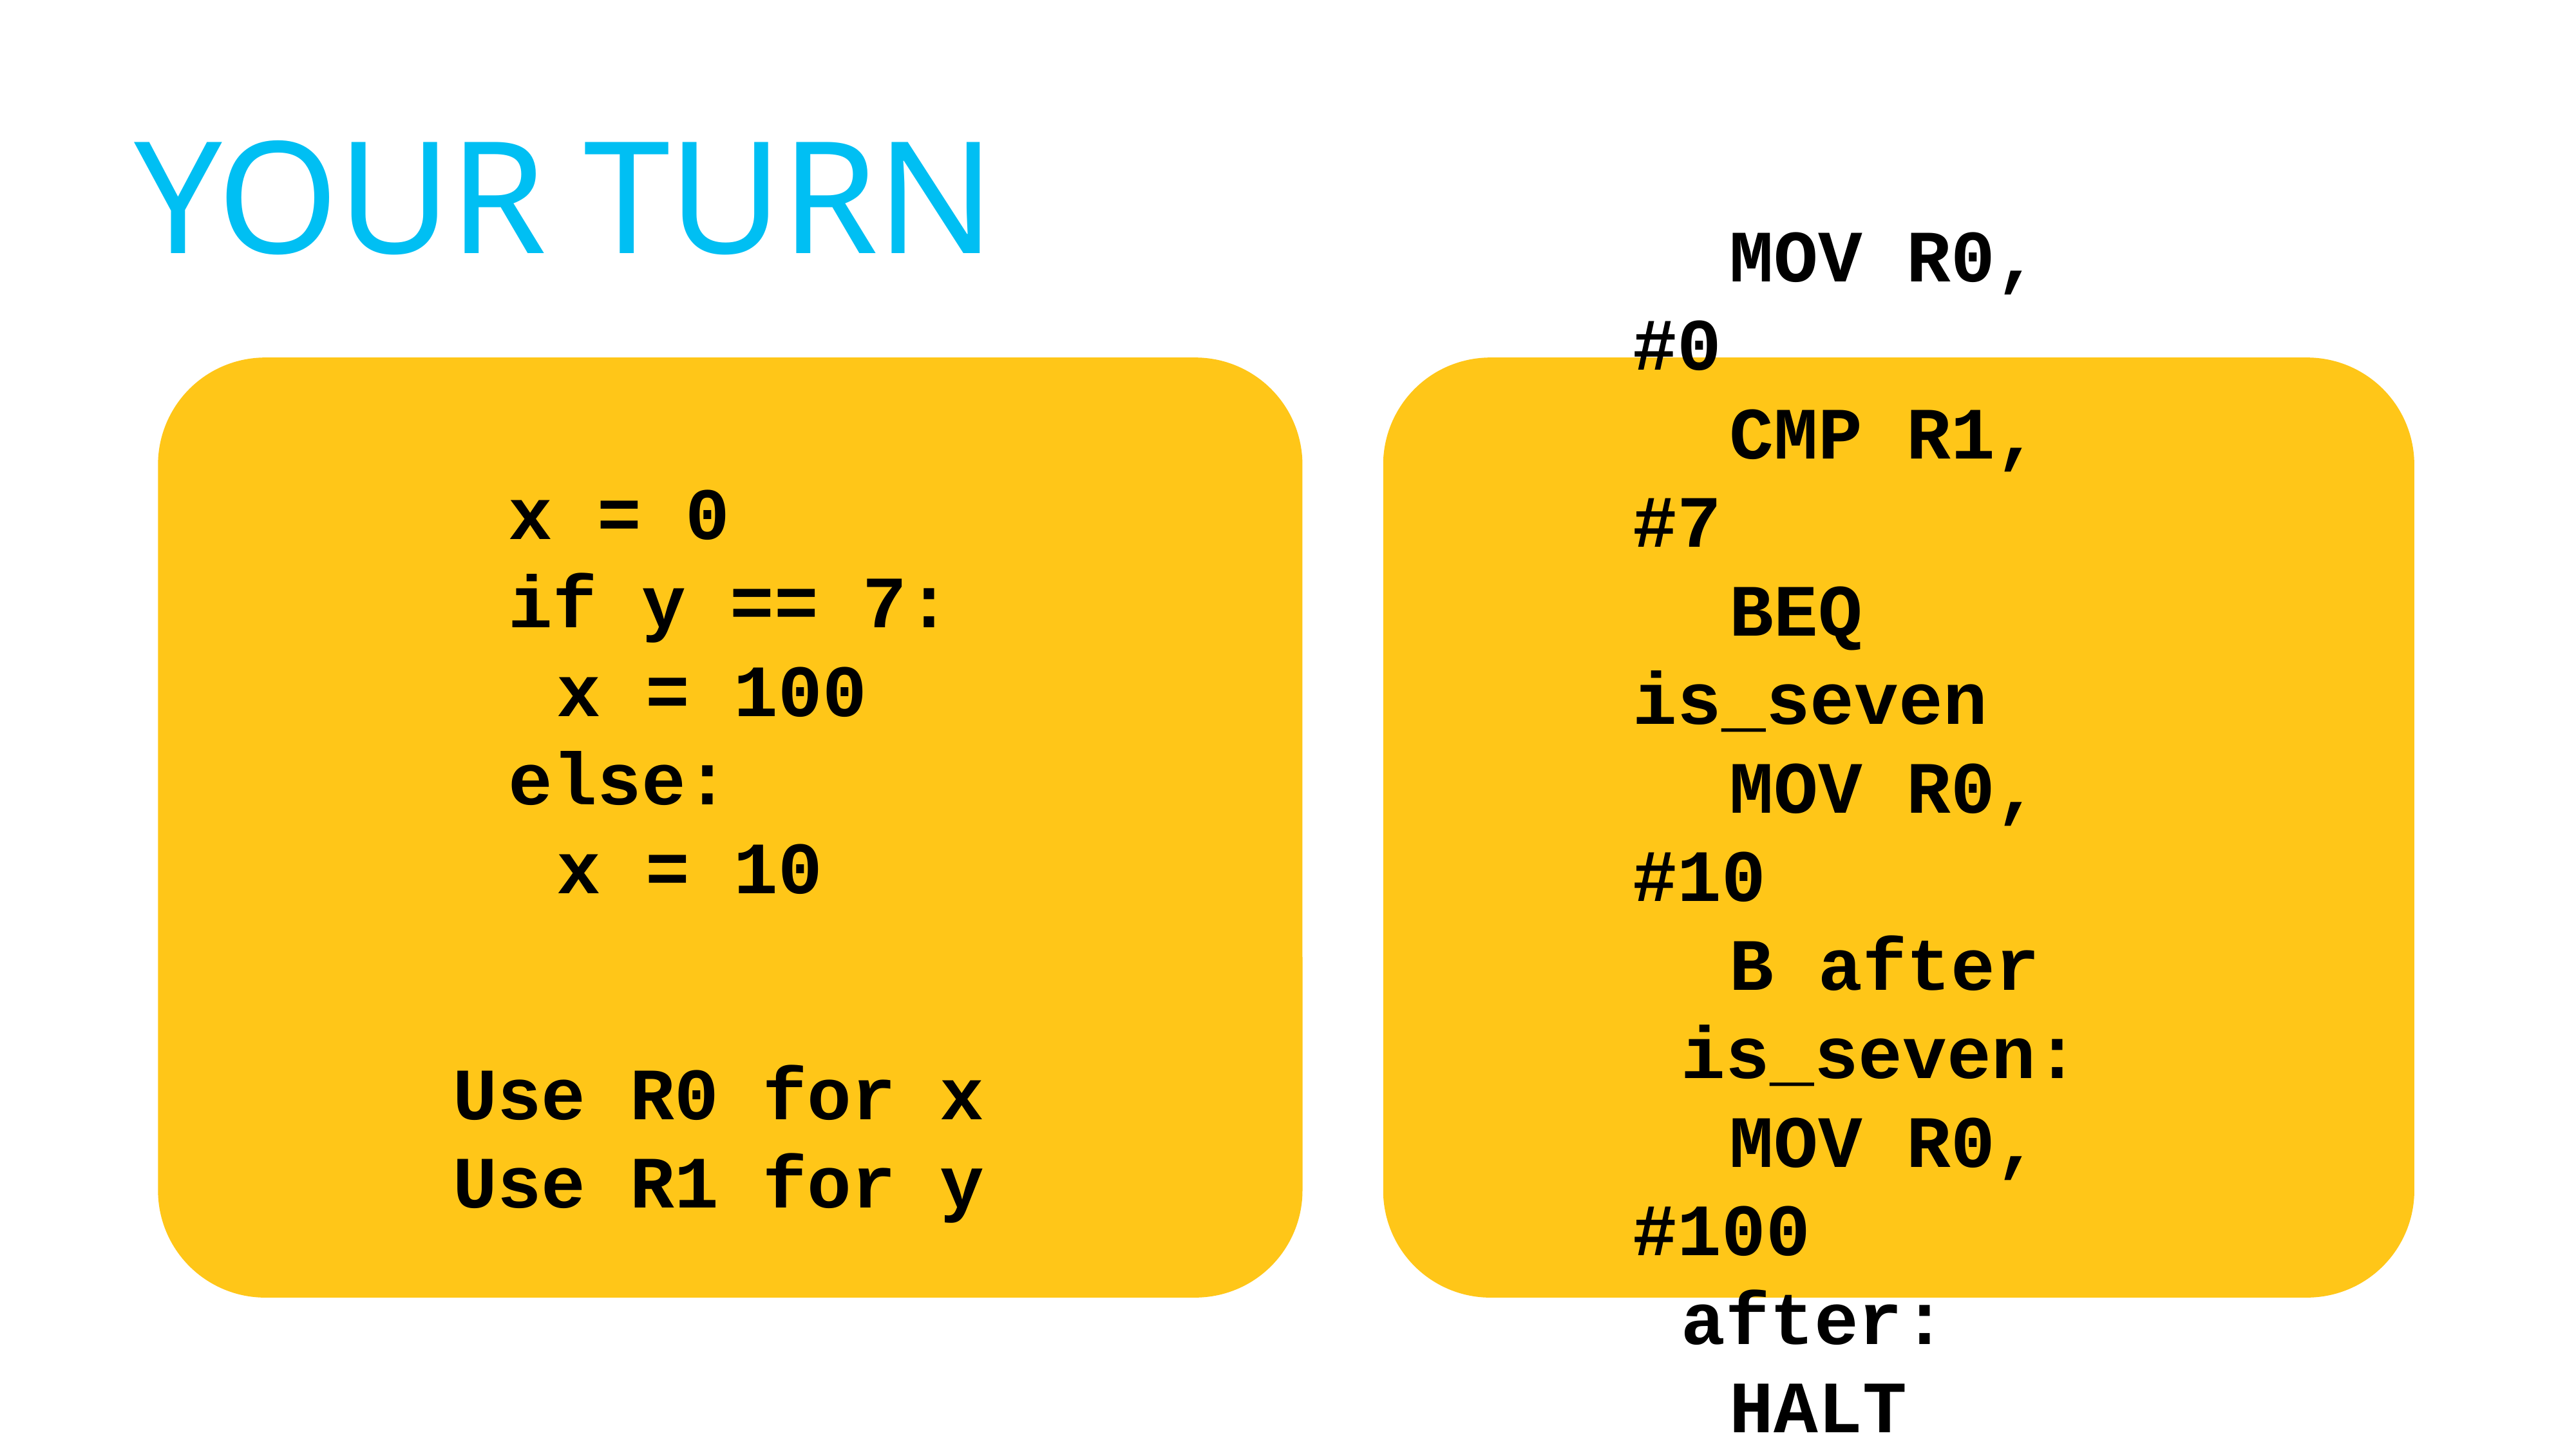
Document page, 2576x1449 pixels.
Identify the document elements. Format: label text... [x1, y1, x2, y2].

title Your Turn [128, 128, 2448, 372]
text_box Use R0 for x Use R1 for y [448, 1040, 1013, 1228]
text_box MOV R0, #0 CMP R1, #7 BEQ is_seven MOV R0, #10 B after is_seven: MOV R0, #100 after: HALT [1627, 424, 2170, 1231]
text_box x = 0 if y == 7: x = 100 else: x = 10 [503, 460, 958, 914]
text_box [158, 372, 1303, 1298]
text_box [1383, 372, 2414, 1298]
